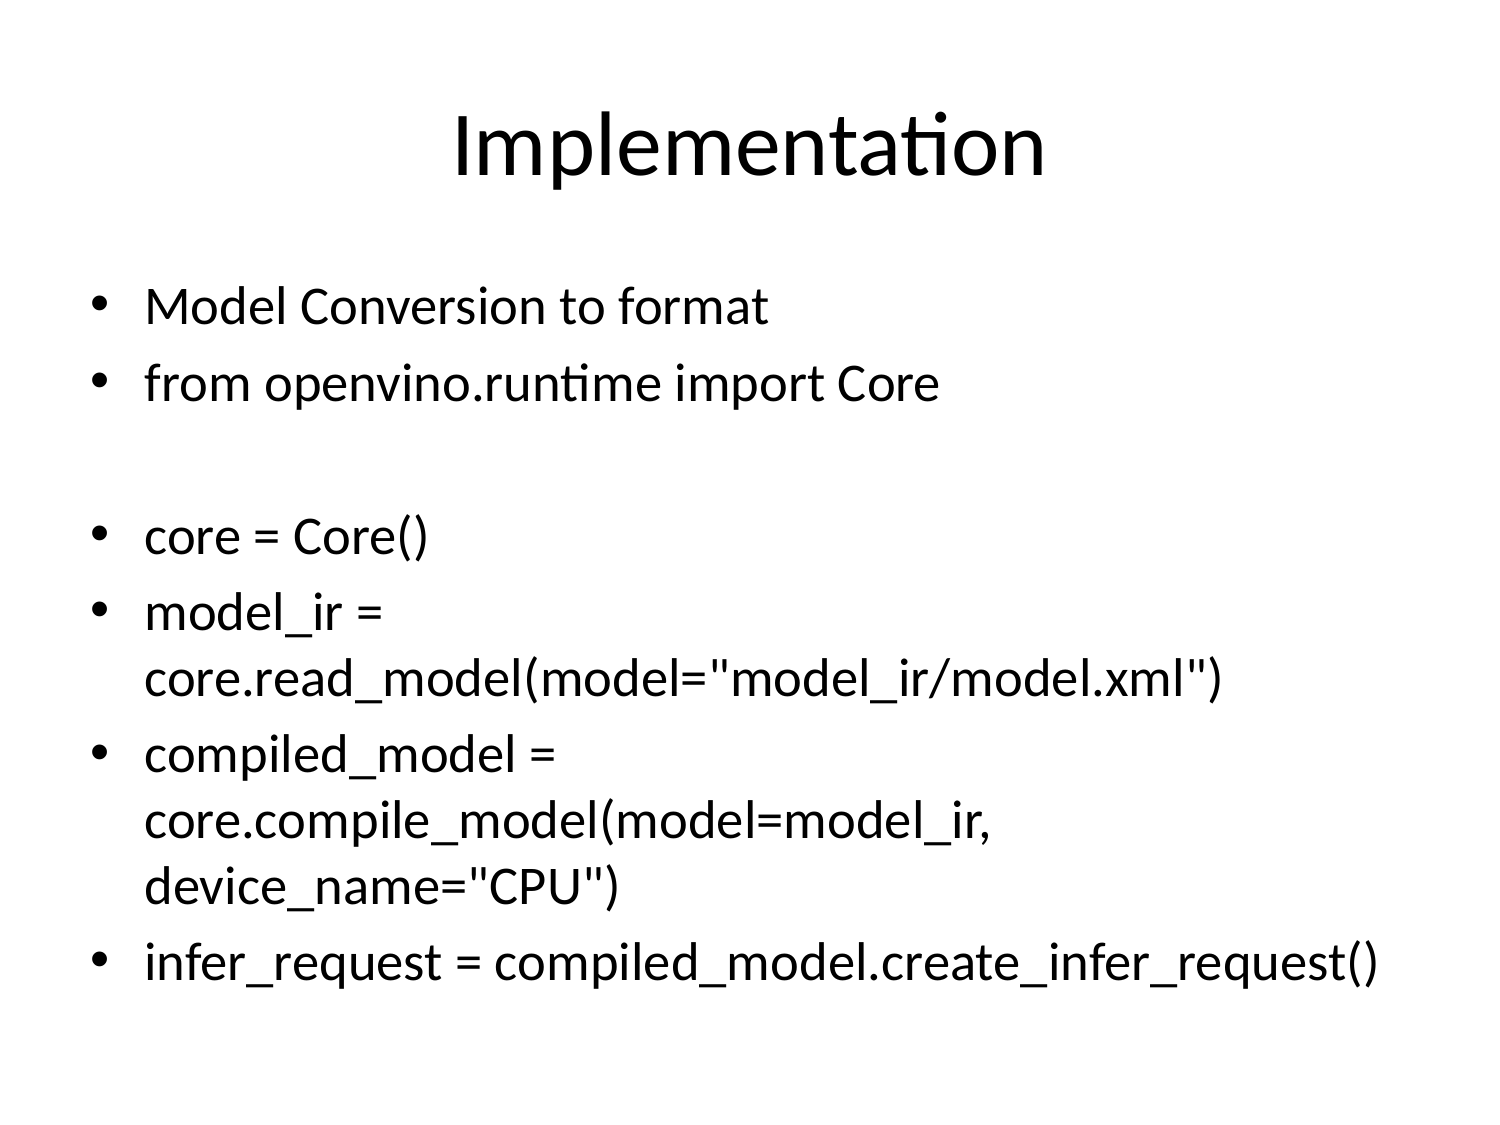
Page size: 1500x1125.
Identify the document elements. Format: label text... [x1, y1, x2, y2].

list Model Conversion to format from openvino.runtime import Core core = Core() model_ir = core.read_model(model="model_ir/model.xml") compiled_model = core.compile_model(model=model_ir, device_name="CPU") infer_request = compiled_model.create_infer_request() [75, 262, 1425, 1005]
title Implementation [75, 45, 1425, 233]
